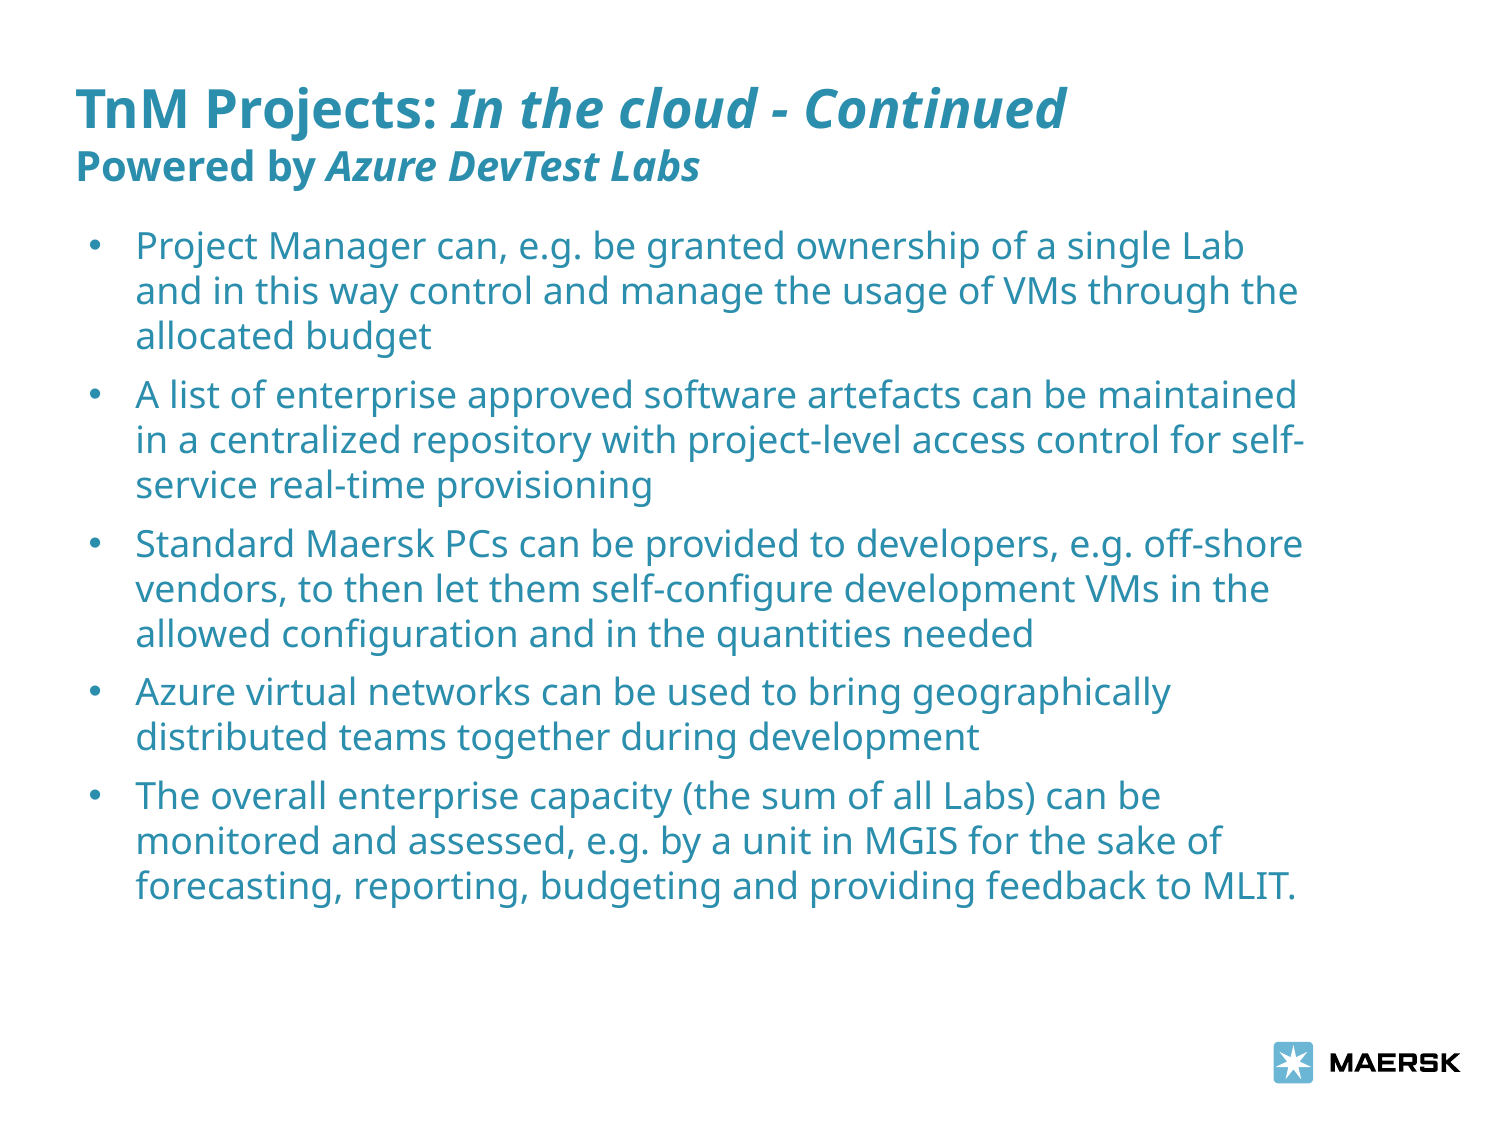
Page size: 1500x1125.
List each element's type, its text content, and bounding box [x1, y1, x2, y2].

text_box Project Manager can, e.g. be granted ownership of a single Lab and in this way control and manage the usage of VMs through the allocated budget A list of enterprise approved software artefacts can be maintained in a centralized repository with project-level access control for self-service real-time provisioning Standard Maersk PCs can be provided to developers, e.g. off‑shore vendors, to then let them self-configure development VMs in the allowed configuration and in the quantities needed Azure virtual networks can be used to bring geographically distributed teams together during development The overall enterprise capacity (the sum of all Labs) can be monitored and assessed, e.g. by a unit in MGIS for the sake of forecasting, reporting, budgeting and providing feedback to MLIT. [88, 222, 1317, 966]
text_box TnM Projects: In the cloud - Continued Powered by Azure DevTest Labs [75, 74, 1459, 220]
